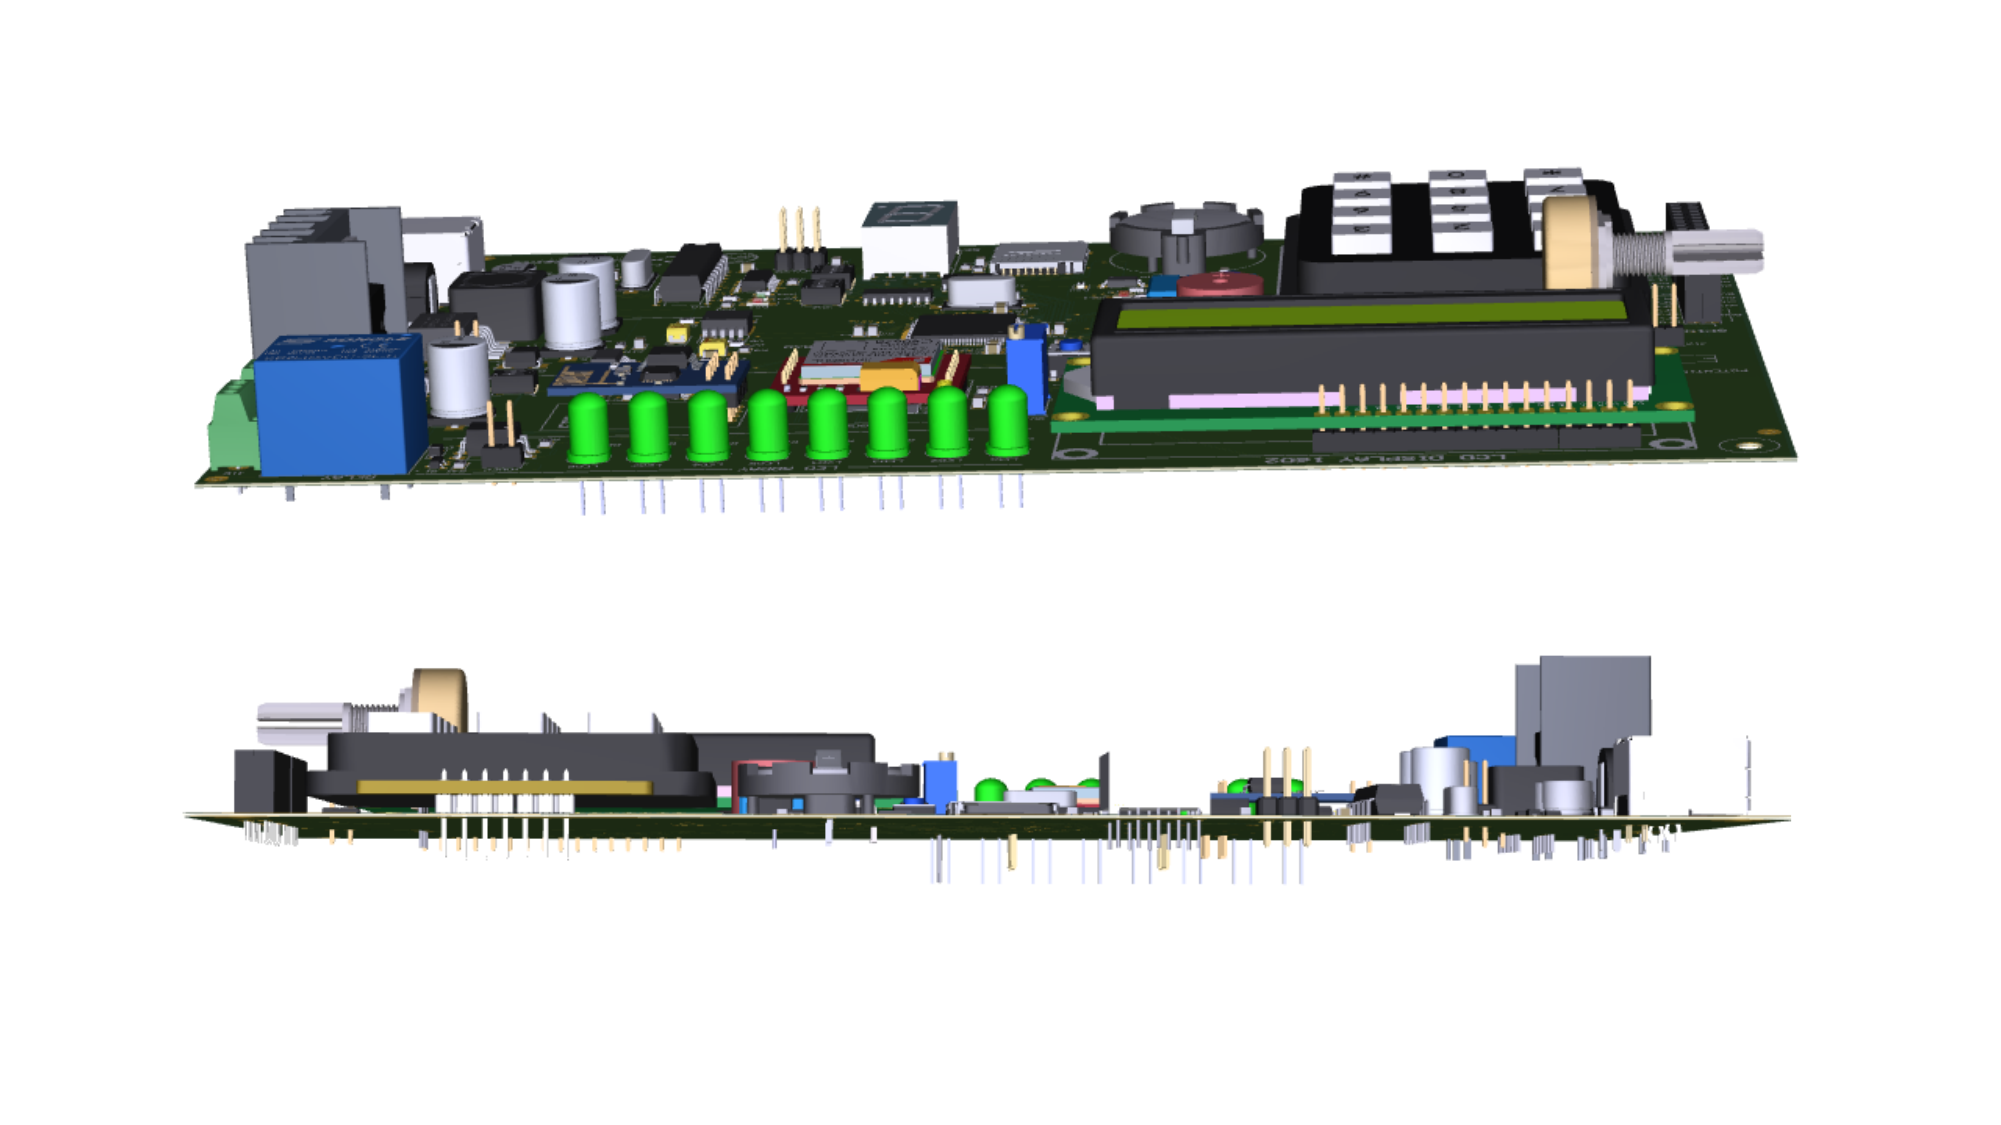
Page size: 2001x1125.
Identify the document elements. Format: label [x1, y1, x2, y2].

picture [100, 43, 1846, 998]
